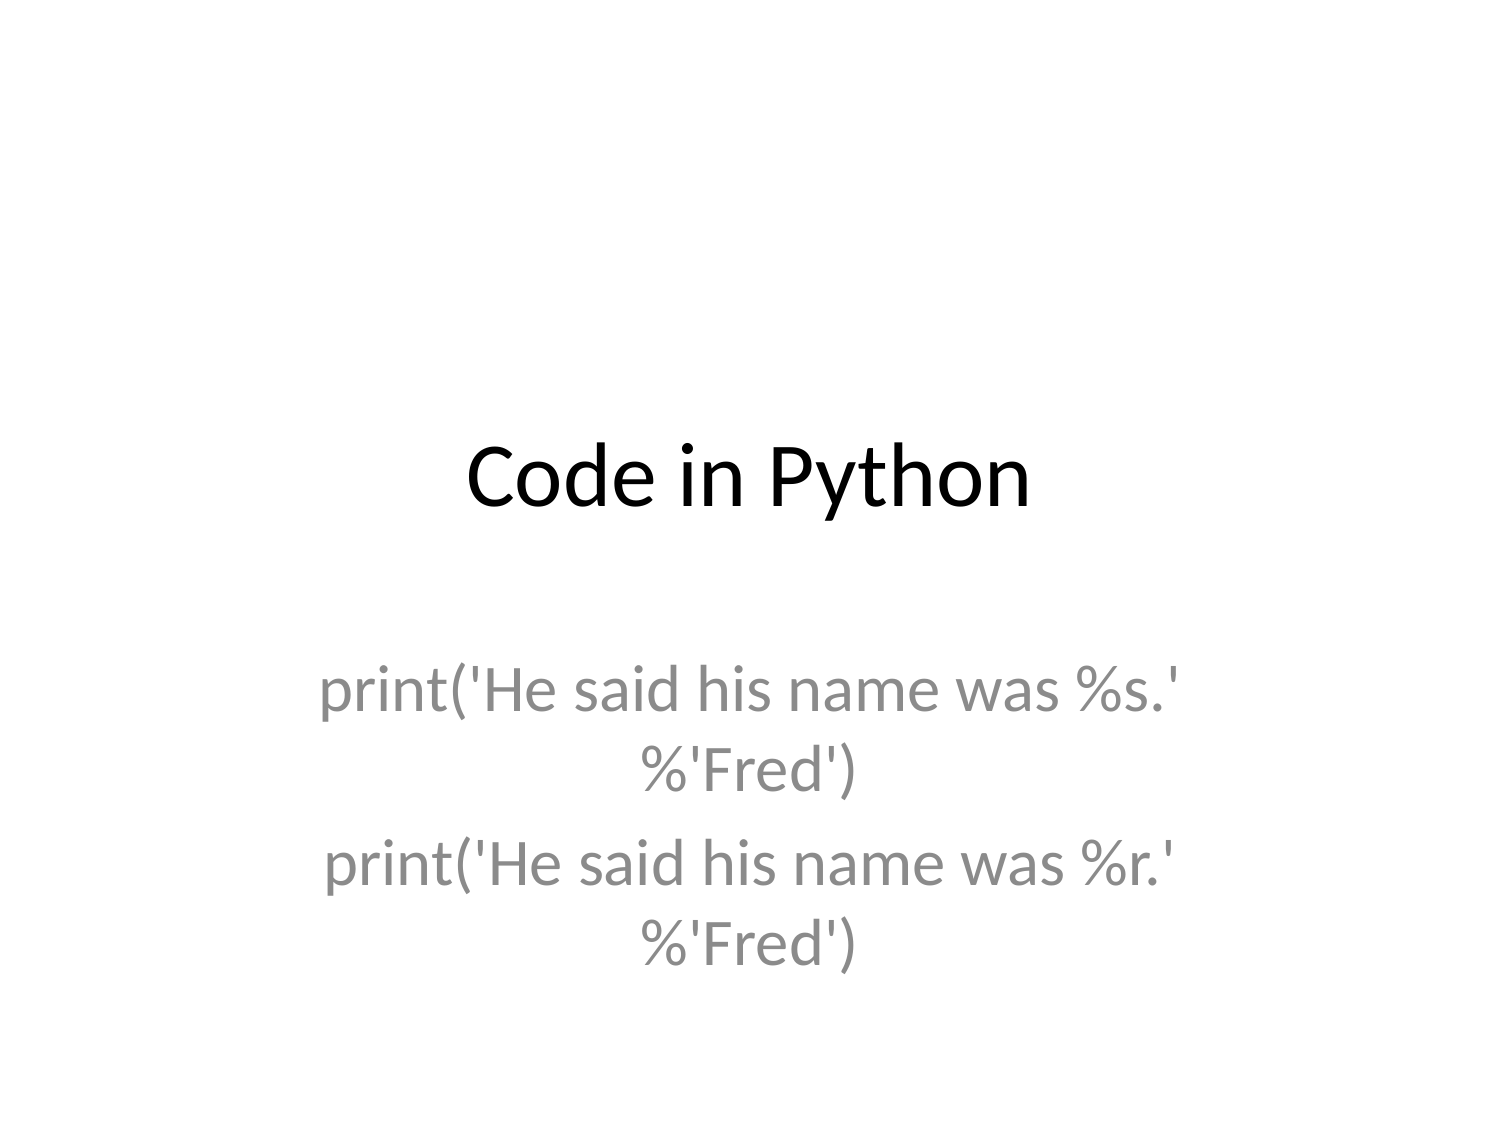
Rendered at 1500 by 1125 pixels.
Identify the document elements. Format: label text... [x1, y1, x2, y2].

subtitle print('He said his name was %s.' %'Fred') print('He said his name was %r.' %'Fred') [225, 637, 1275, 925]
title Code in Python [112, 349, 1388, 591]
